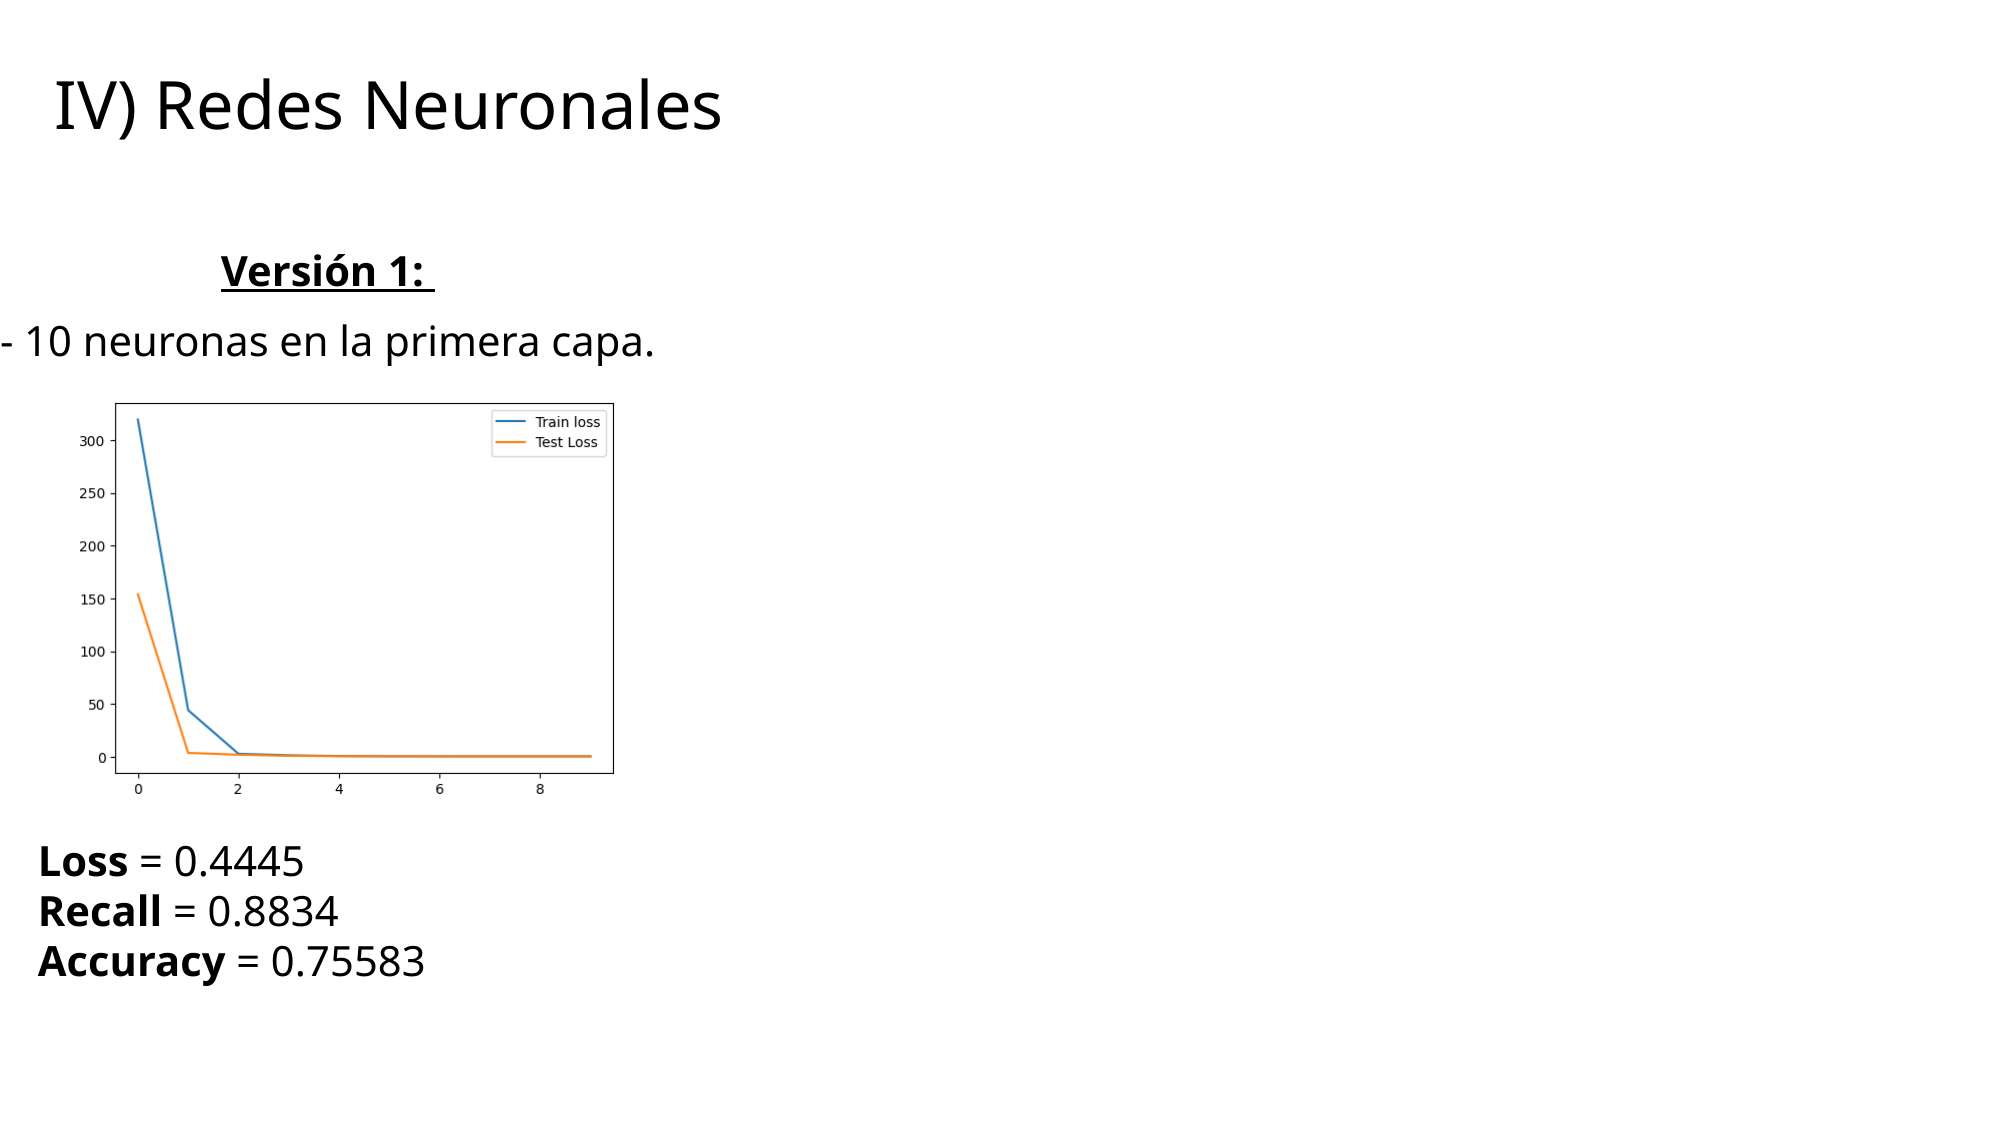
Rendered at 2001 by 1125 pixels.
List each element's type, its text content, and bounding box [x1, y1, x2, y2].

title IV) Redes Neuronales [40, 0, 1766, 217]
text_box Loss = 0.4445 Recall = 0.8834 Accuracy = 0.75583 [23, 827, 442, 992]
text_box Versión 1: - 10 neuronas en la primera capa. [0, 236, 671, 372]
picture [69, 393, 623, 807]
